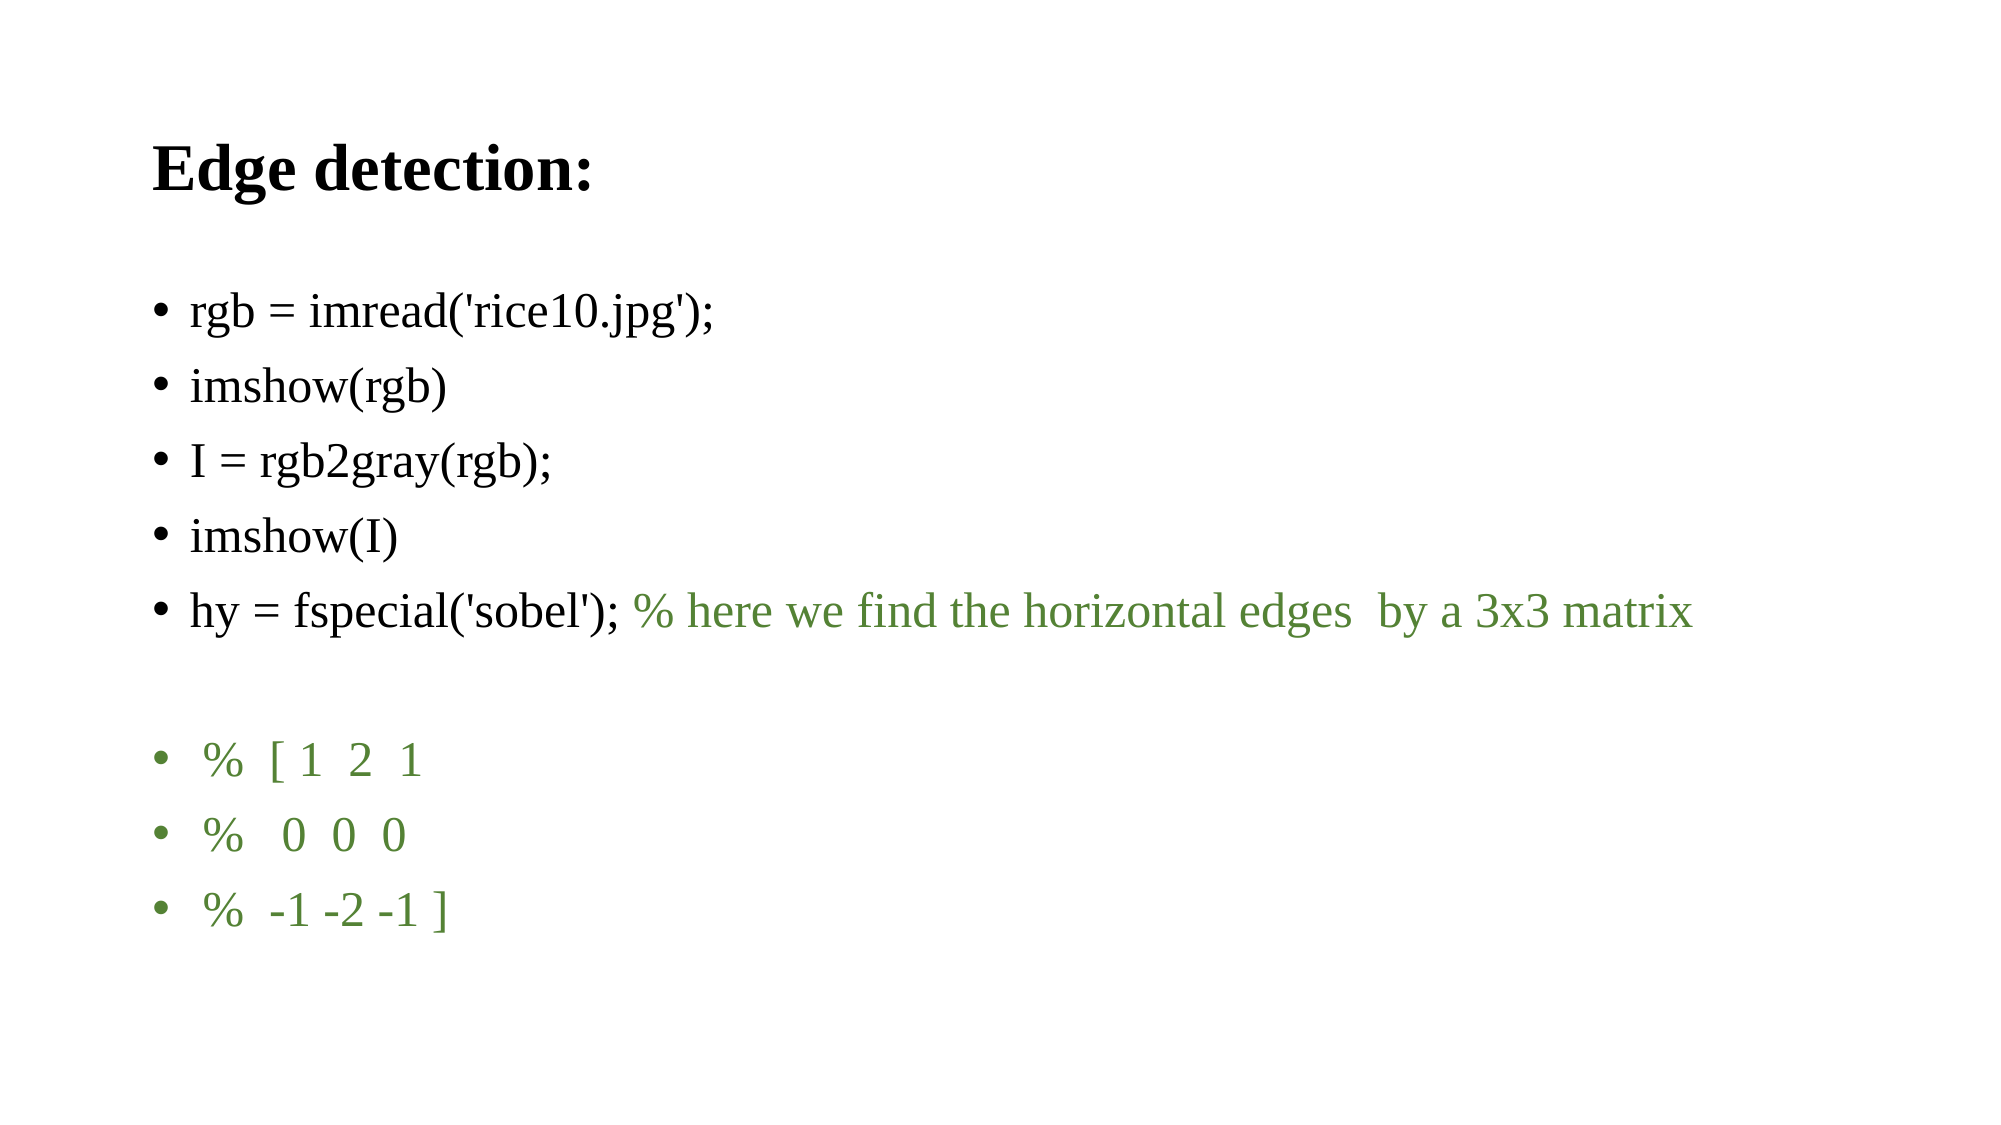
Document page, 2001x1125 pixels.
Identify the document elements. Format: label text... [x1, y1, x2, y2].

list rgb = imread('rice10.jpg'); imshow(rgb) I = rgb2gray(rgb); imshow(I) hy = fspecial('sobel'); % here we find the horizontal edges by a 3x3 matrix % [ 1 2 1 % 0 0 0 % -1 -2 -1 ] [137, 277, 1863, 1004]
title Edge detection: [137, 59, 1863, 277]
